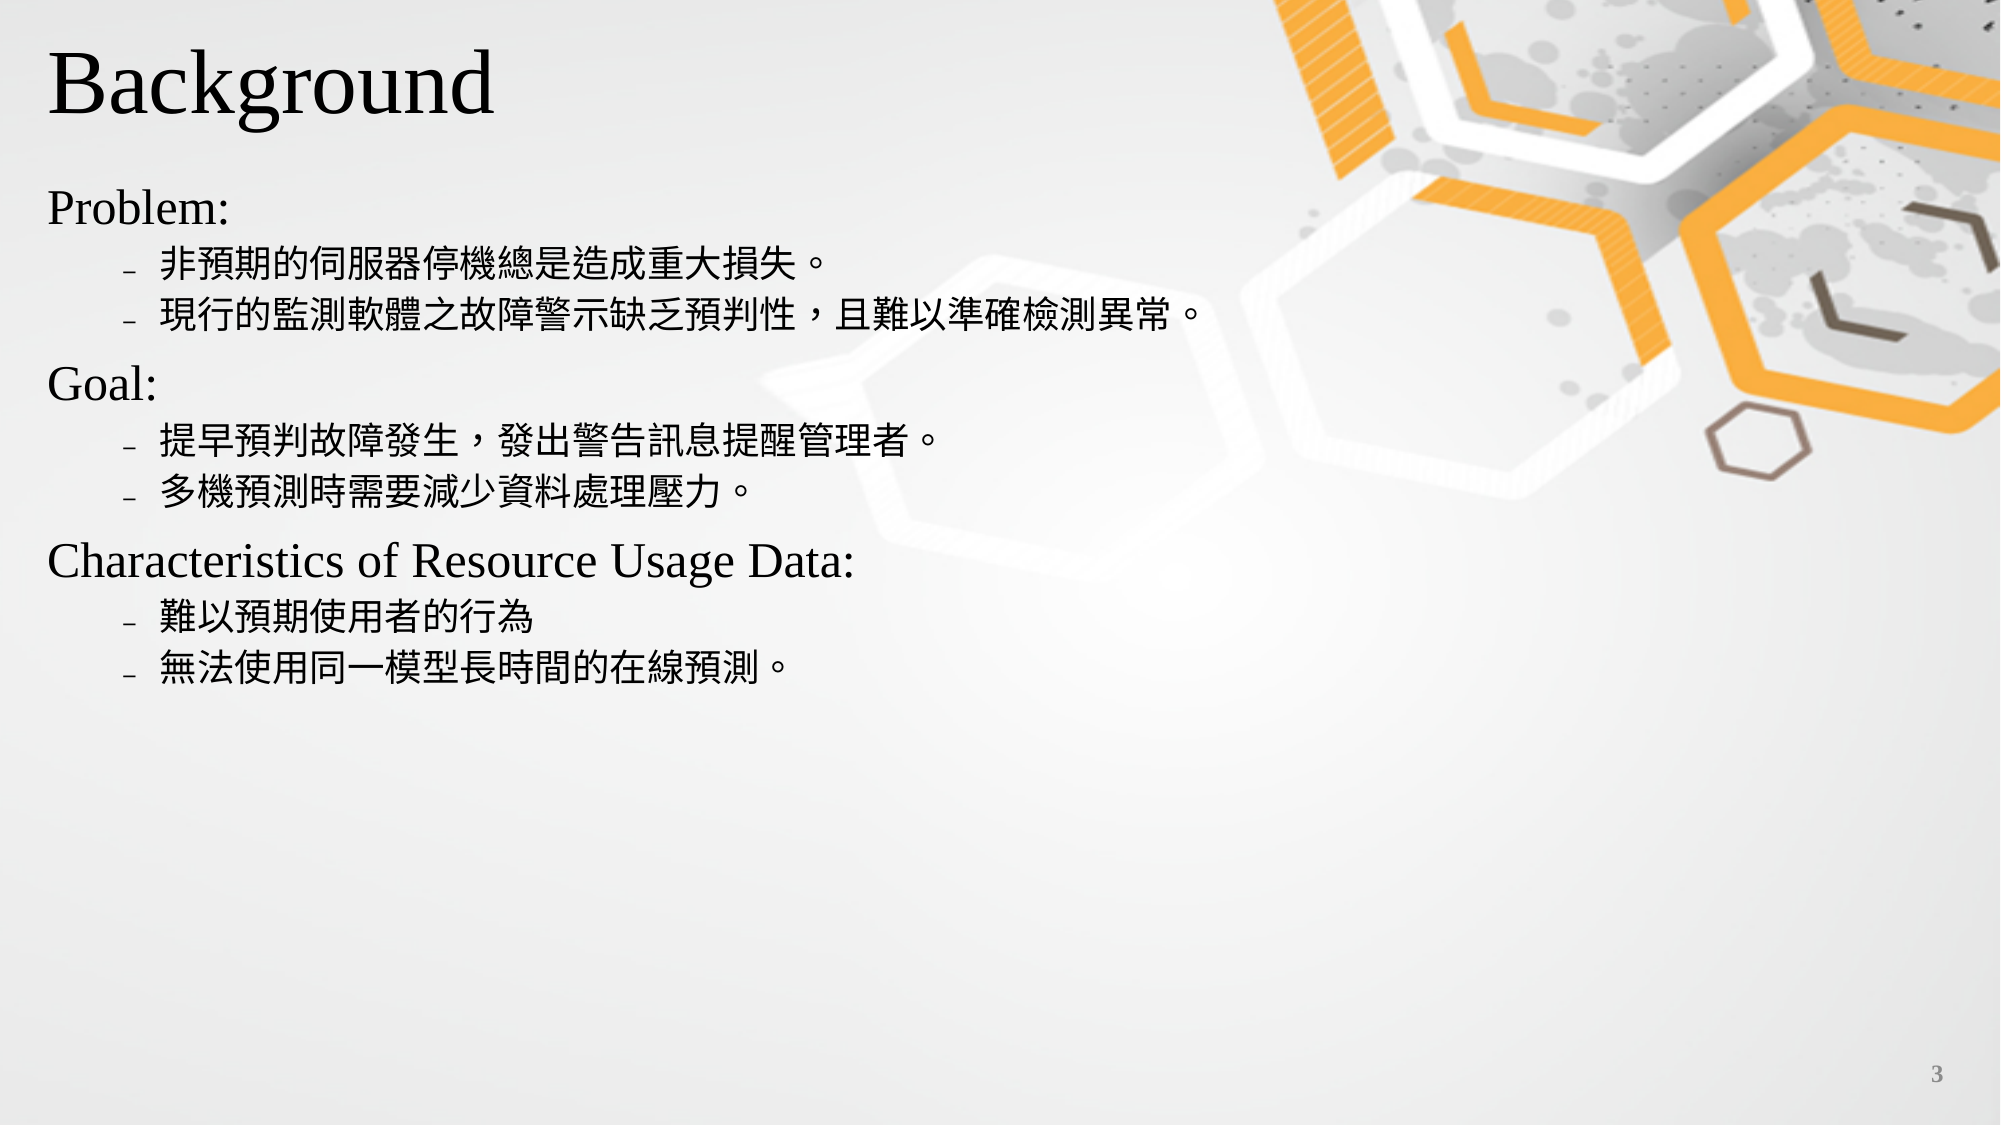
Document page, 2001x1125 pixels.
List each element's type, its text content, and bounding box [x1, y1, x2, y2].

slide_number 2 [1412, 1042, 1959, 1103]
title Background [32, 22, 1959, 146]
picture [0, 0, 2001, 1125]
list Problem: 非預期的伺服器停機總是造成重大損失。 現行的監測軟體之故障警示缺乏預判性，且難以準確檢測異常。 Goal: 提早預判故障發生，發出警告訊息提醒管理者。 多機預測時需要減少資料處理壓力。 Characteristics of Resource Usage Data: 難以預期使用者的行為 無法使用同一模型長時間的在線預測。 [32, 173, 1959, 1014]
